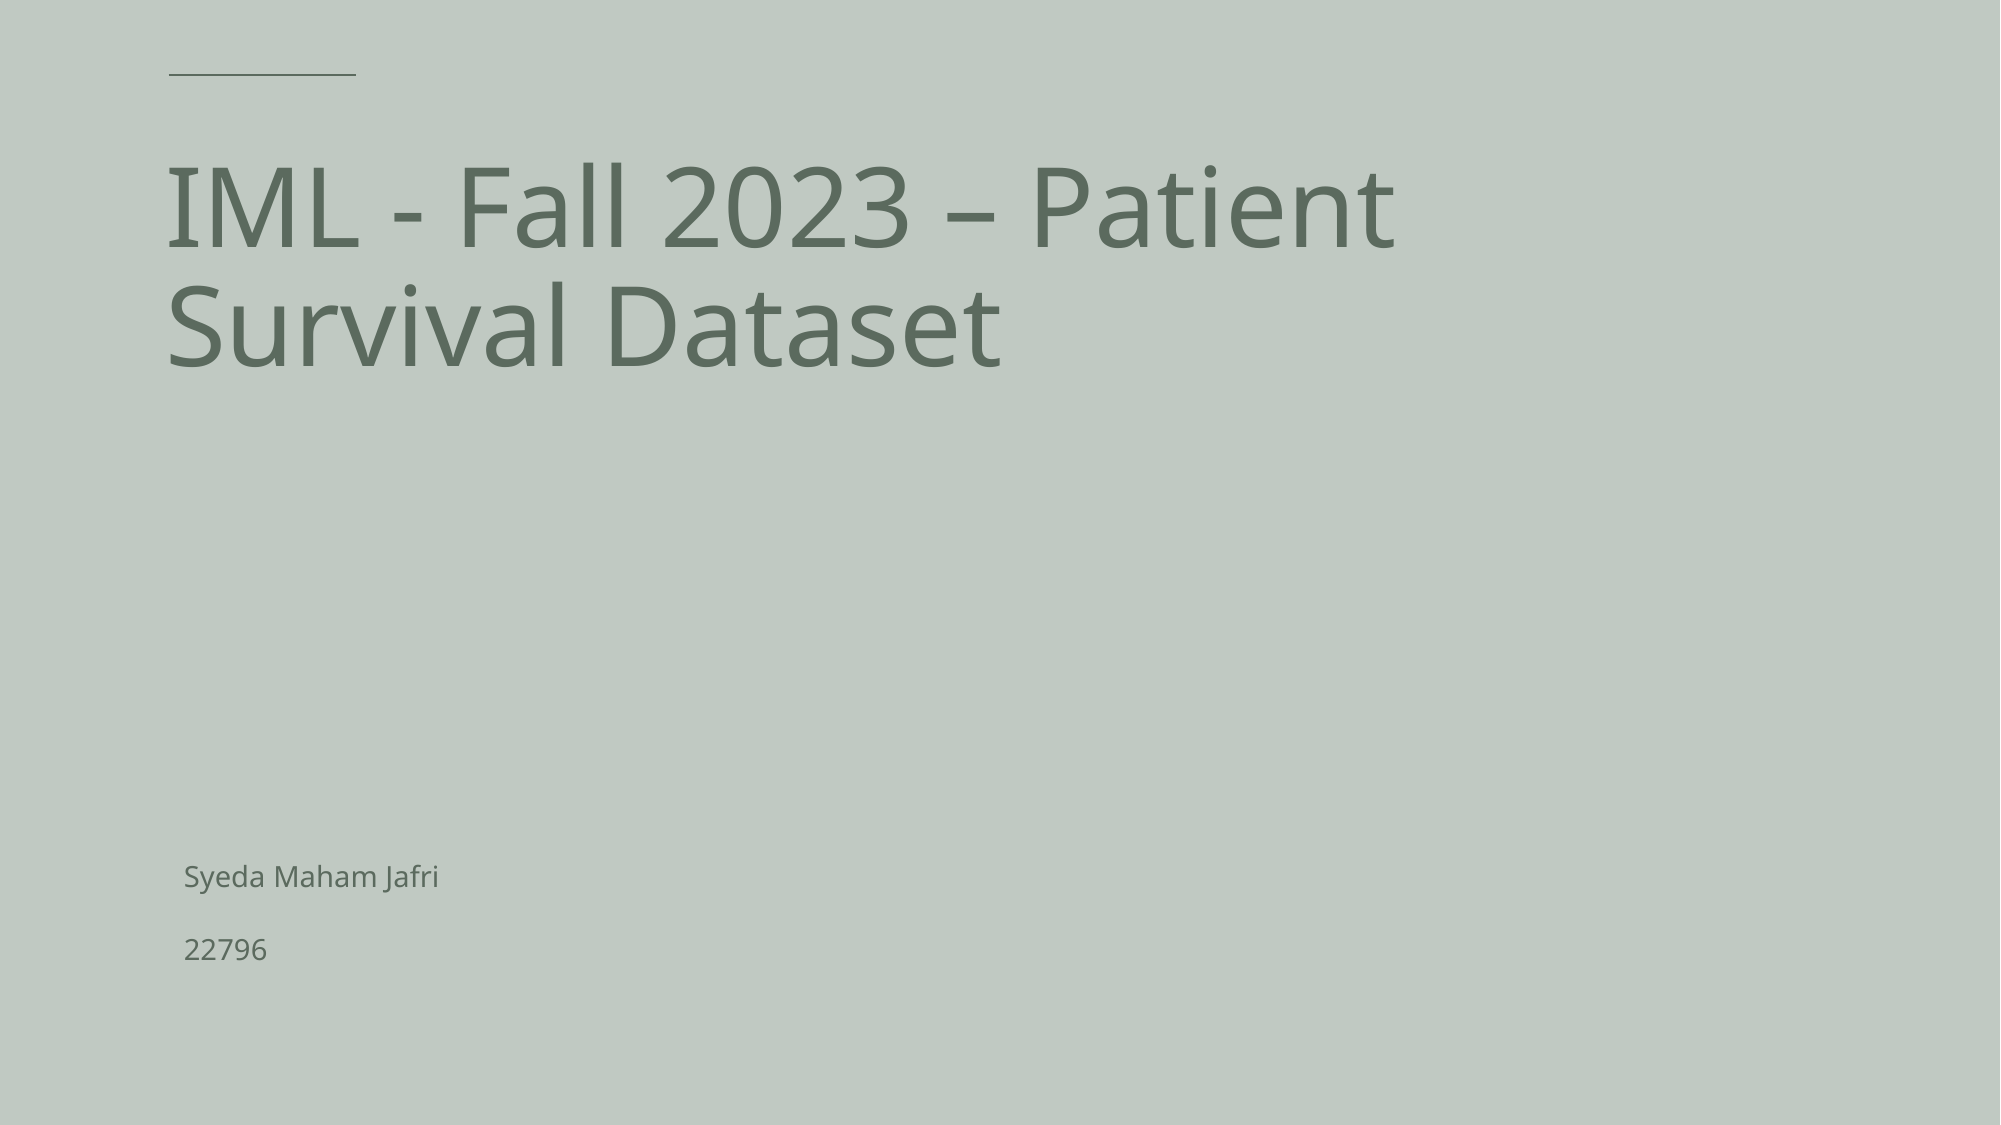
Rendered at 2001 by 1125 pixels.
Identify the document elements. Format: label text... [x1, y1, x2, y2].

title IML - Fall 2023 – Patient Survival Dataset [150, 143, 1425, 512]
list Syeda Maham Jafri 22796 [168, 833, 698, 992]
